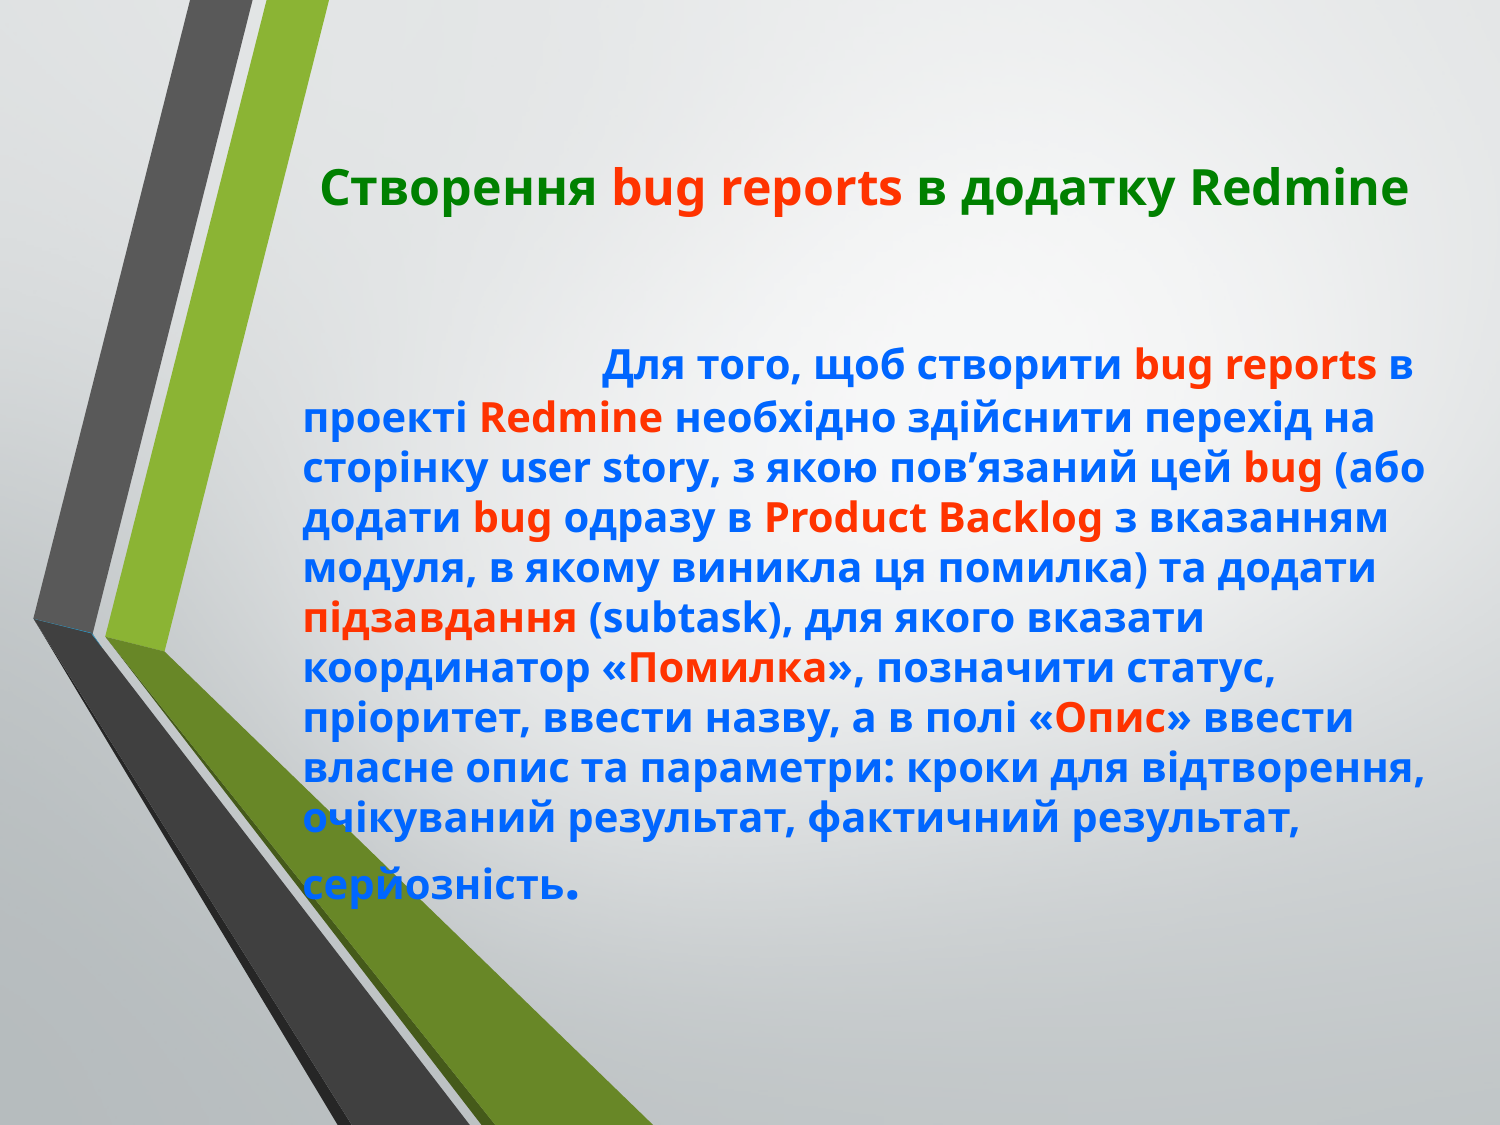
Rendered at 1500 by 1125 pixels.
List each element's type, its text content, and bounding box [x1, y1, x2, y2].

text_box [236, 224, 1500, 941]
title Створення bug reports в додатку Redmine [160, 72, 1426, 299]
list Для того, щоб створити bug reports в проекті Redmine необхідно здійснити перехід на сторінку user story, з якою пов’язаний цей bug (або додати bug одразу в Product Backlog з вказанням модуля, в якому виникла ця помилка) та додати підзавдання (subtask), для якого вказати координатор «Помилка», позначити статус, пріоритет, ввести назву, а в полі «Опис» ввести власне опис та параметри: кроки для відтворення, очікуваний результат, фактичний результат, серйозність. [240, 941, 1500, 1072]
